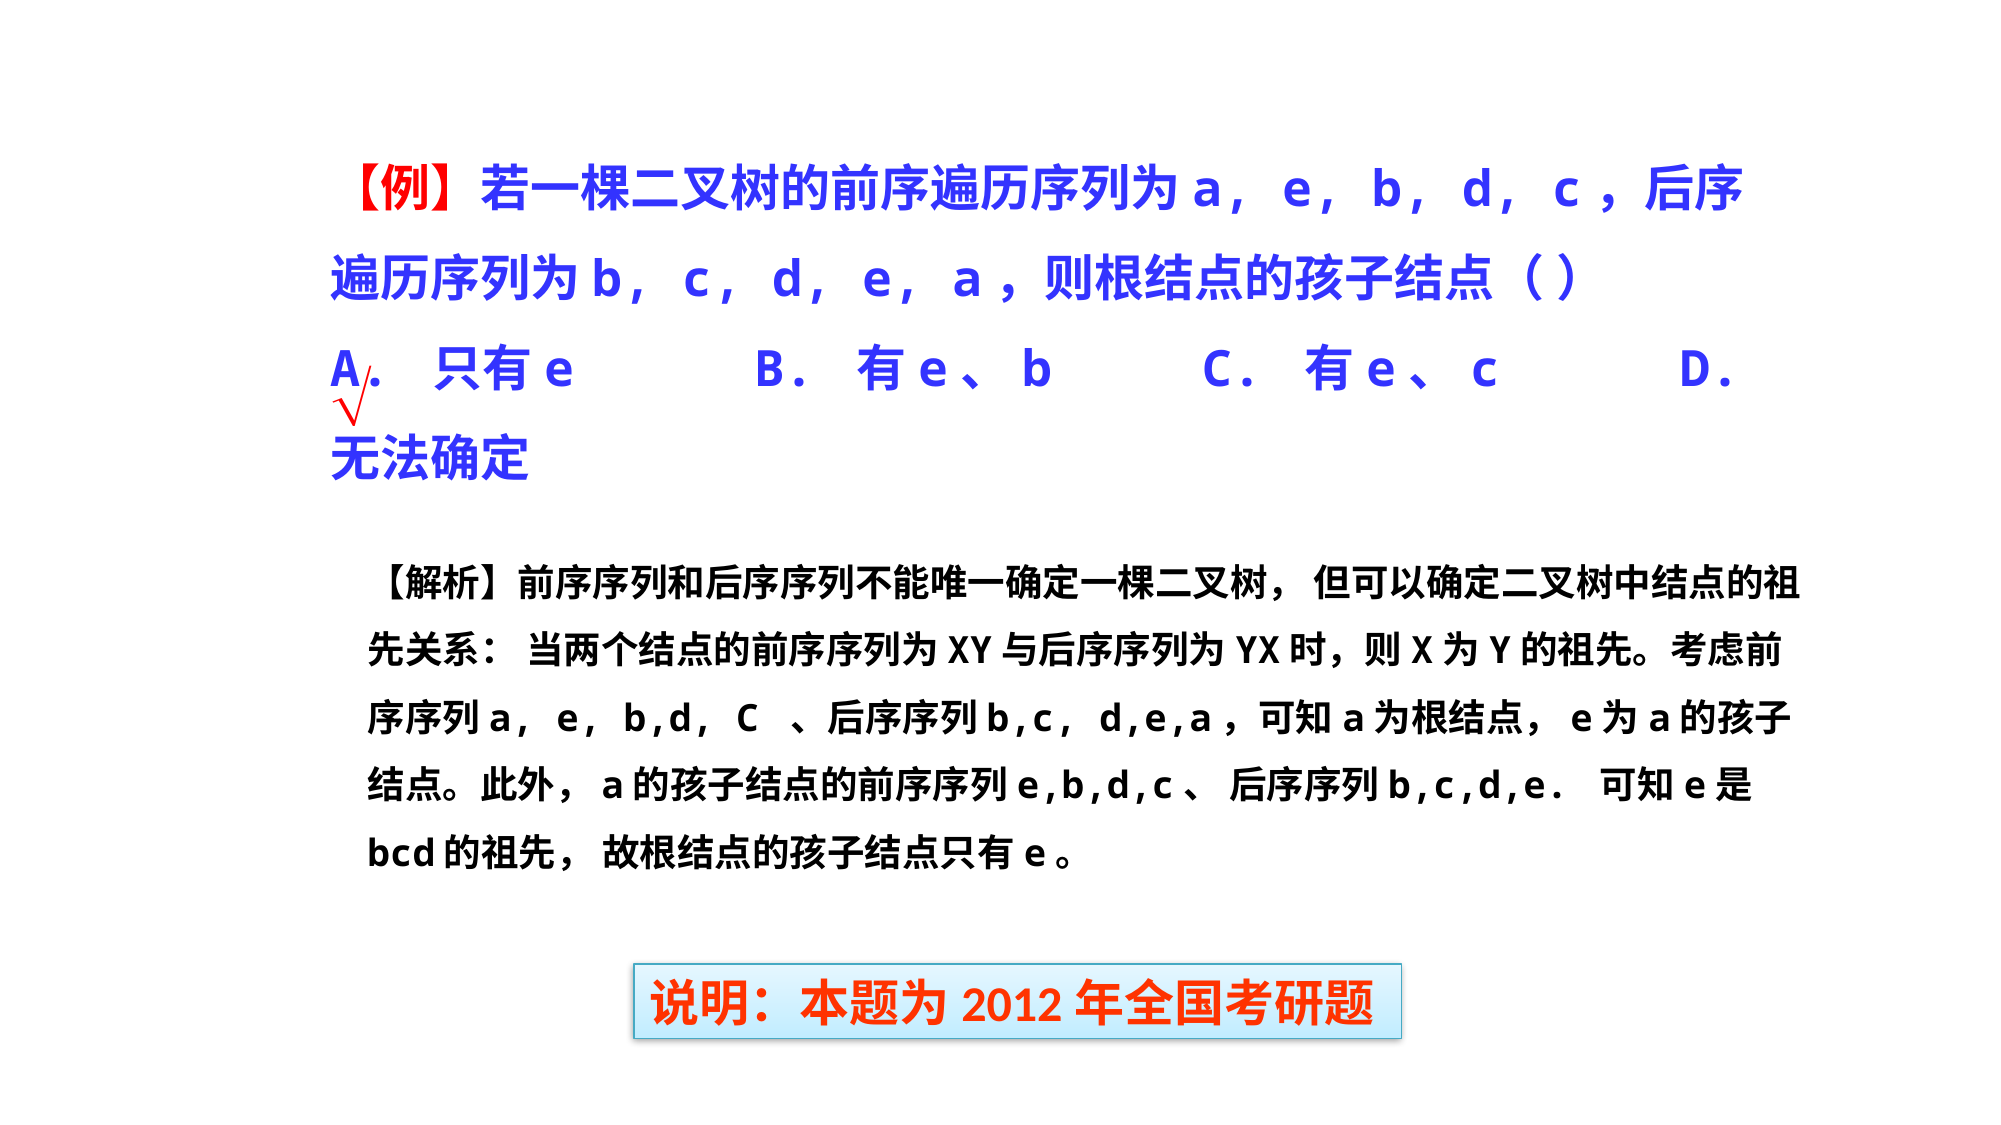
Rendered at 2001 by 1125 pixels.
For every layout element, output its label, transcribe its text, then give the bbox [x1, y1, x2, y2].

text_box  [315, 343, 375, 449]
text_box 【例】若一棵二叉树的前序遍历序列为a, e, b, d, c，后序遍历序列为b, c, d, e, a，则根结点的孩子结点（ ） A. 只有e B. 有e、b C. 有e、c D. 无法确定 [315, 119, 1797, 495]
text_box 【解析】前序序列和后序序列不能唯一确定一棵二叉树， 但可以确定二叉树中结点的祖先关系： 当两个结点的前序序列为XY与后序序列为YX时，则X为Y的祖先。考虑前序序列a, e, b,d, C 、后序序列b,c, d,e,a，可知a为根结点，e为a的孩子结点。此外，a的孩子结点的前序序列e,b,d,c、 后序序列b,c,d,e. 可知e是bcd的祖先， 故根结点的孩子结点只有e。 [352, 528, 1834, 881]
text_box 说明：本题为2012年全国考研题 [633, 963, 1402, 1039]
